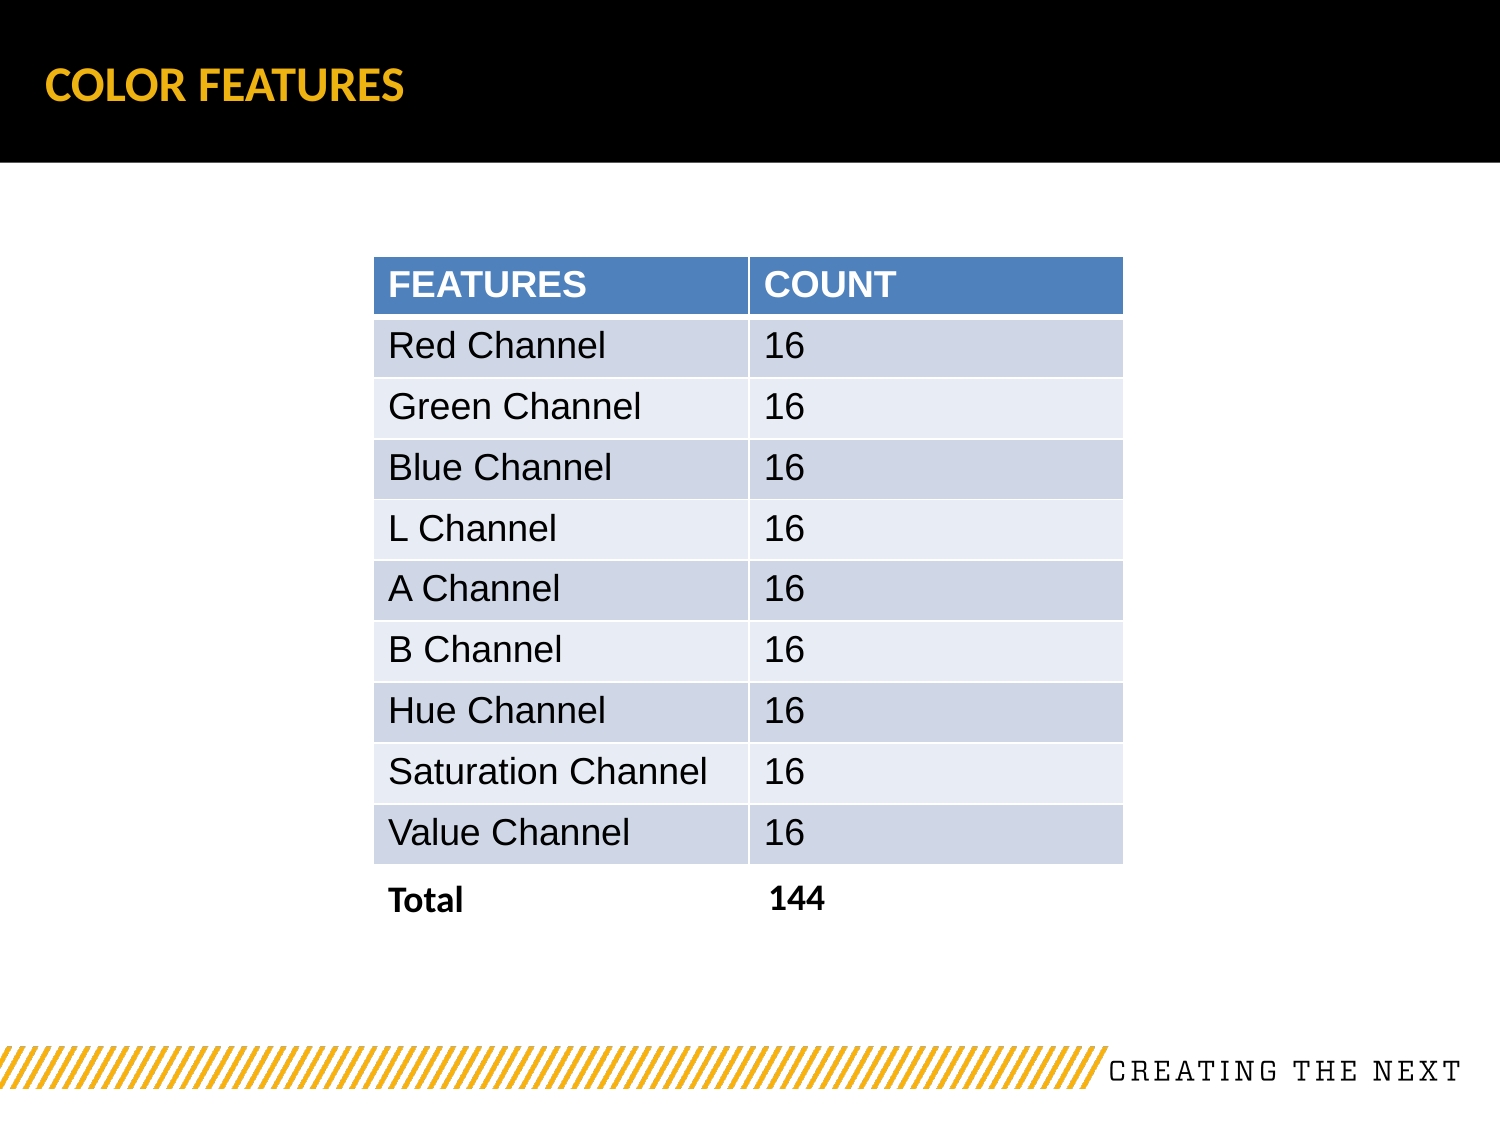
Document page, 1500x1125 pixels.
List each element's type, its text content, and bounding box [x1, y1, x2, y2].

table_cell Green Channel [374, 379, 748, 438]
table_cell 16 [750, 379, 1123, 438]
table_cell 16 [750, 744, 1123, 803]
title COLOR FEATURES [0, 0, 1500, 163]
table_cell Saturation Channel [374, 744, 748, 803]
text_box Totall [373, 867, 513, 928]
table_cell Blue Channel [374, 440, 748, 499]
table_cell B Channel [374, 622, 748, 681]
text_box 144 [753, 865, 859, 926]
table_cell 16 [750, 622, 1123, 681]
table_cell A Channel [374, 561, 748, 620]
table_cell 16 [750, 561, 1123, 620]
table_cell Red Channel [374, 320, 748, 377]
table_cell 16 [750, 320, 1123, 377]
table_cell 16 [750, 500, 1123, 559]
table_header FEATURES [374, 257, 748, 314]
table_cell 16 [750, 805, 1123, 864]
table_cell 16 [750, 683, 1123, 742]
picture [0, 1046, 1464, 1089]
table_cell Value Channel [374, 805, 748, 864]
table_header COUNT [750, 257, 1123, 314]
table_cell L Channel [374, 500, 748, 559]
table_cell Hue Channel [374, 683, 748, 742]
table_cell 16 [750, 440, 1123, 499]
